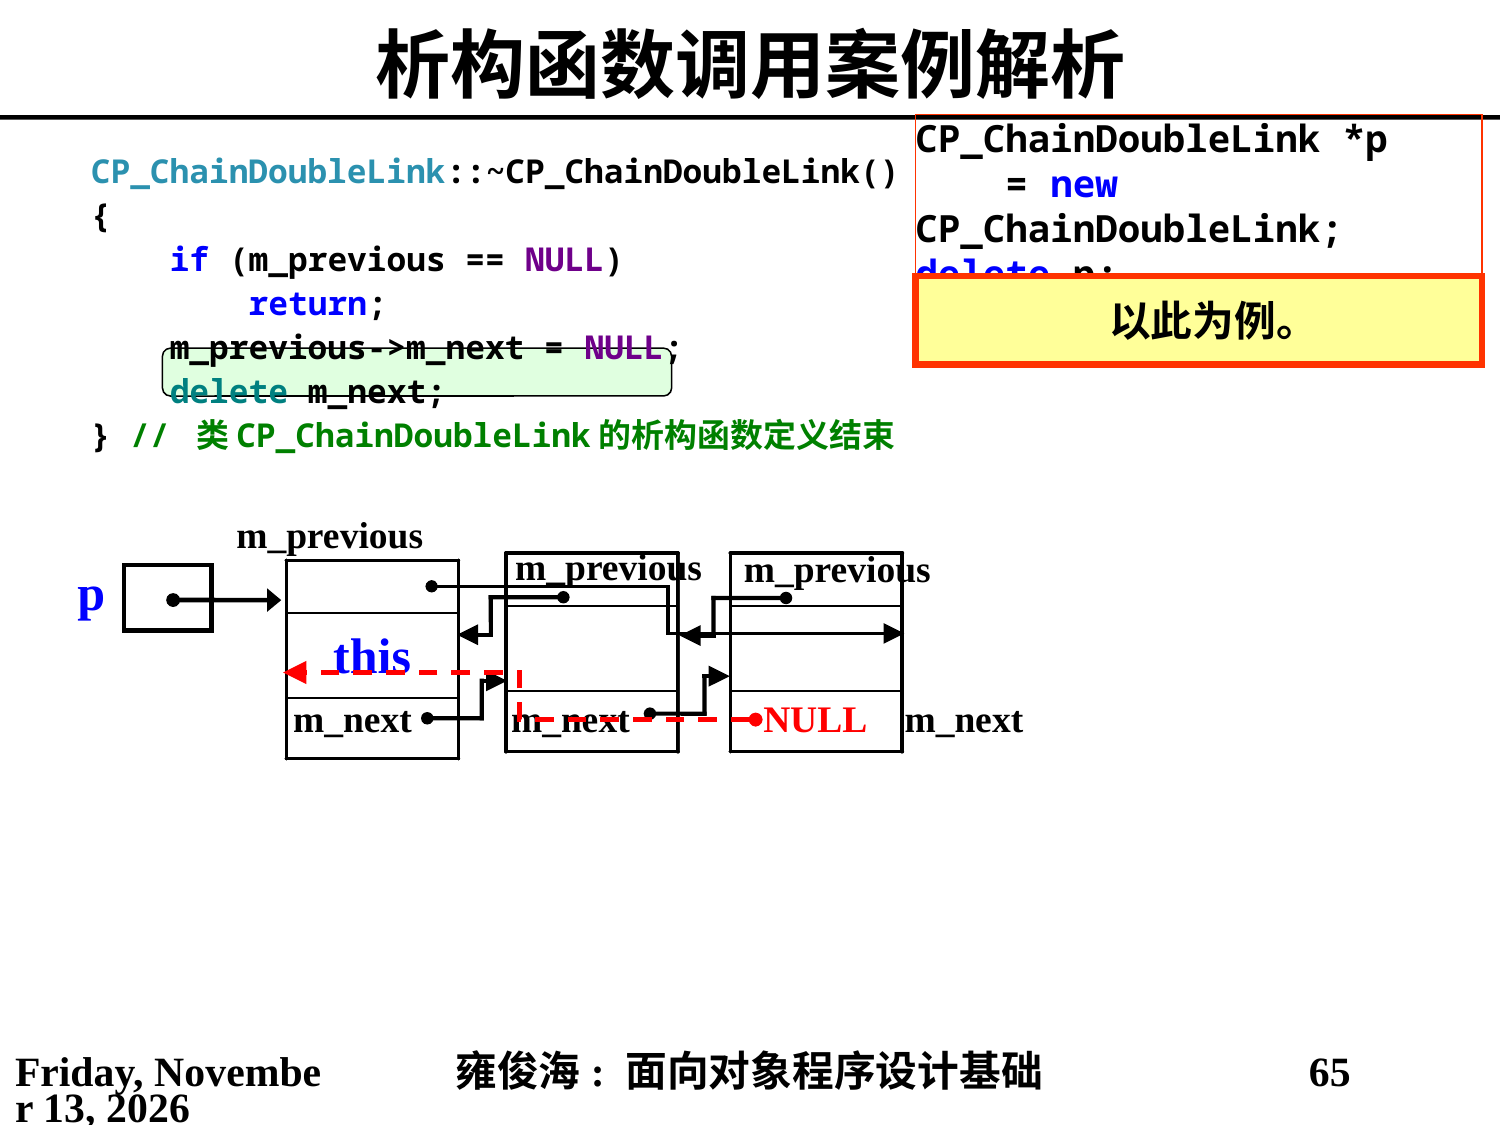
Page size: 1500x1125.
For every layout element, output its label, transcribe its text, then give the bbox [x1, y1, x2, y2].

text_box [235, 510, 495, 764]
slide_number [0, 1042, 337, 1103]
slide_number 65 [1161, 1042, 1499, 1103]
title 析构函数调用案例解析 [0, 0, 1500, 117]
text_box CP_ChainDoubleLink *p = new CP_ChainDoubleLink; delete p; [915, 114, 1482, 275]
title 析构函数调用案例解析 [0, 118, 915, 126]
text_box p [62, 552, 121, 628]
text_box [495, 459, 543, 933]
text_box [123, 564, 282, 631]
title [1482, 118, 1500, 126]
text_box 以此为例。 [915, 275, 1482, 365]
list CP_ChainDoubleLink::~CP_ChainDoubleLink() { if (m_previous == NULL) return; m_previous->m_next = NULL; delete m_next; } // 类CP_ChainDoubleLink的析构函数定义结束 [75, 138, 942, 507]
footer 雍俊海: 面向对象程序设计基础 [337, 1042, 1161, 1103]
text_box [543, 510, 1025, 764]
